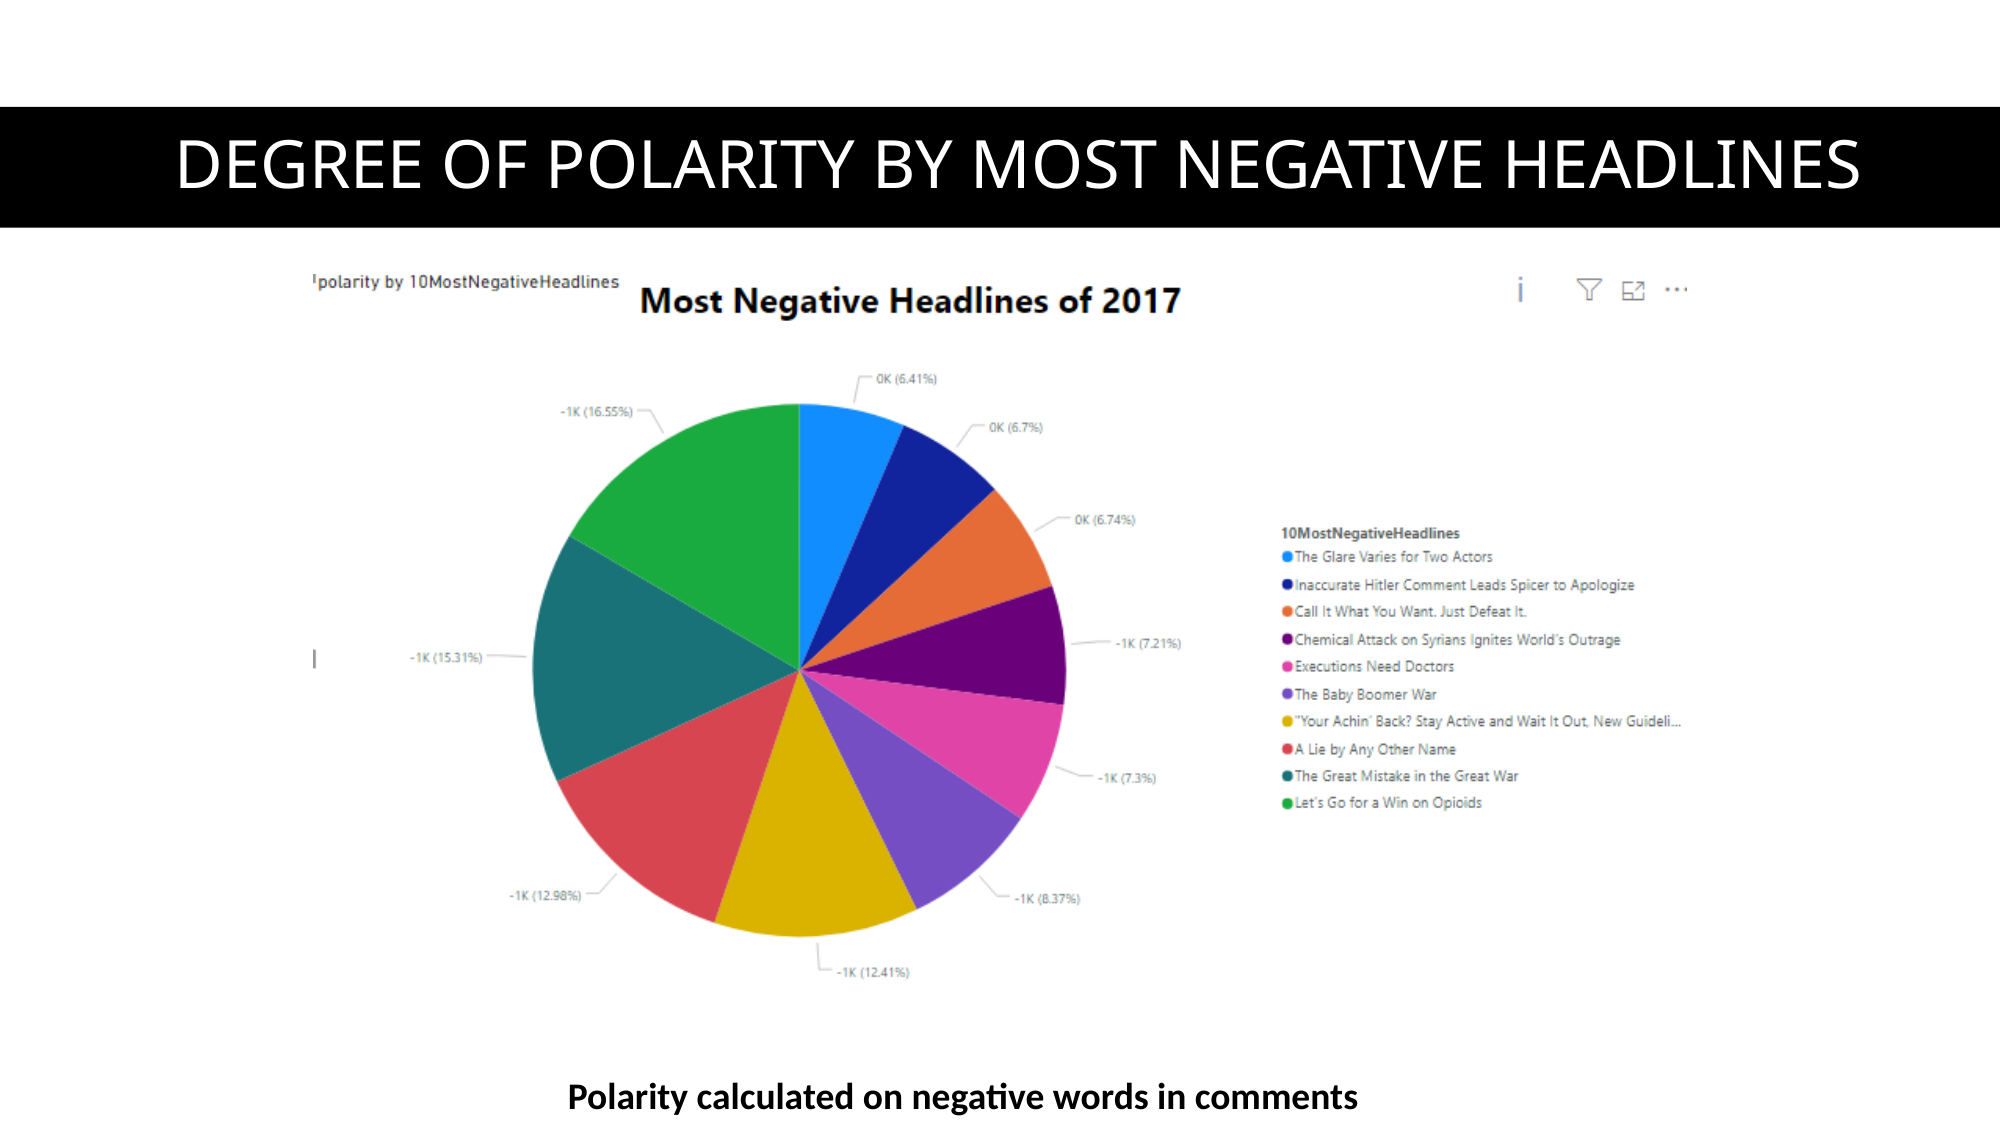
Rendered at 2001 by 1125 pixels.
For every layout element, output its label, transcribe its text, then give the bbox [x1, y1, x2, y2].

text_box DEGREE OF POLARITY BY MOST NEGATIVE HEADLINES [91, 105, 1931, 228]
picture [313, 274, 1687, 996]
text_box [0, 106, 2000, 229]
text_box Polarity calculated on negative words in comments [429, 1064, 1481, 1125]
